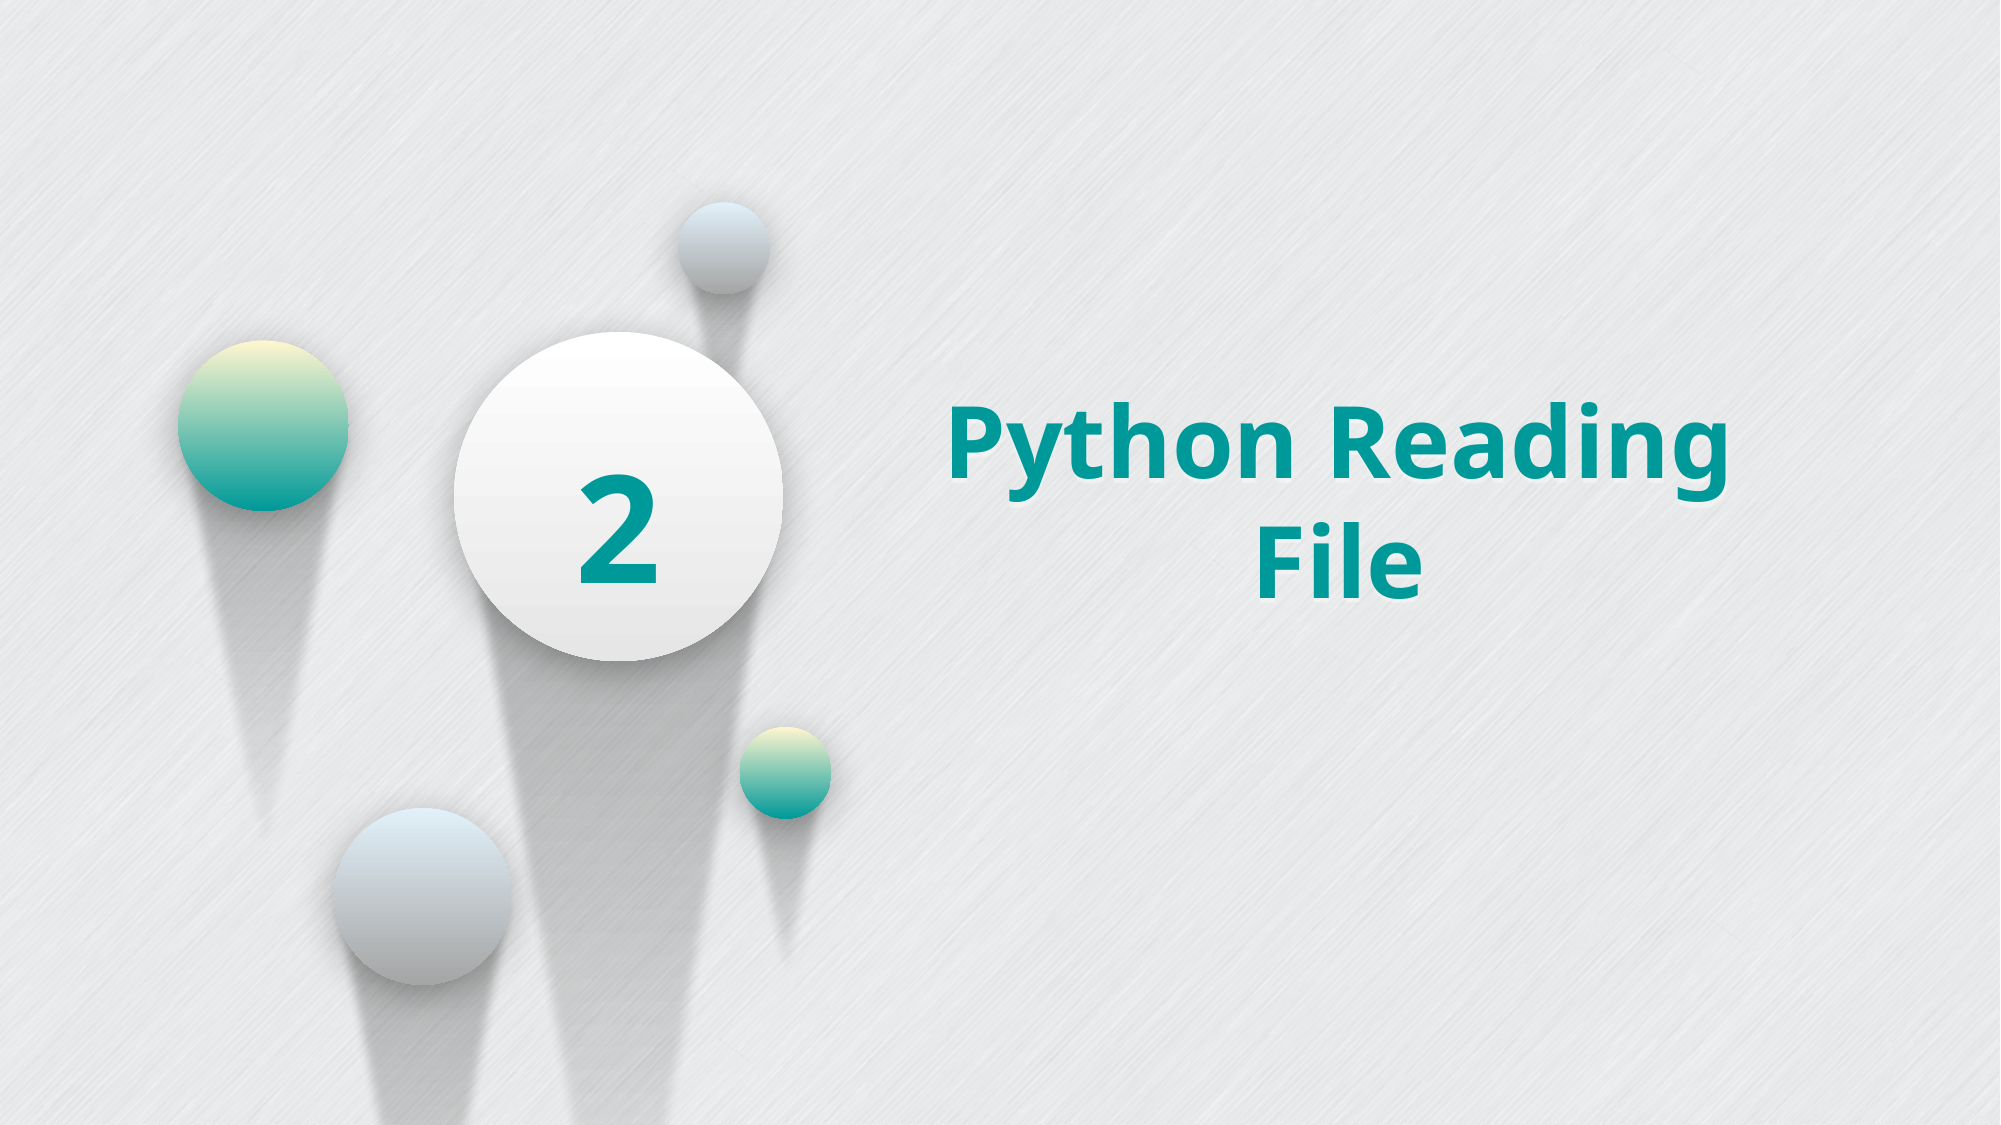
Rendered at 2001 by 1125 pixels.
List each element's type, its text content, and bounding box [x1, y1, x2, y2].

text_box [673, 202, 775, 331]
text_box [325, 807, 521, 1125]
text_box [735, 726, 837, 1023]
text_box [452, 331, 786, 1125]
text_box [169, 340, 359, 890]
text_box Python Reading File [928, 371, 1750, 627]
